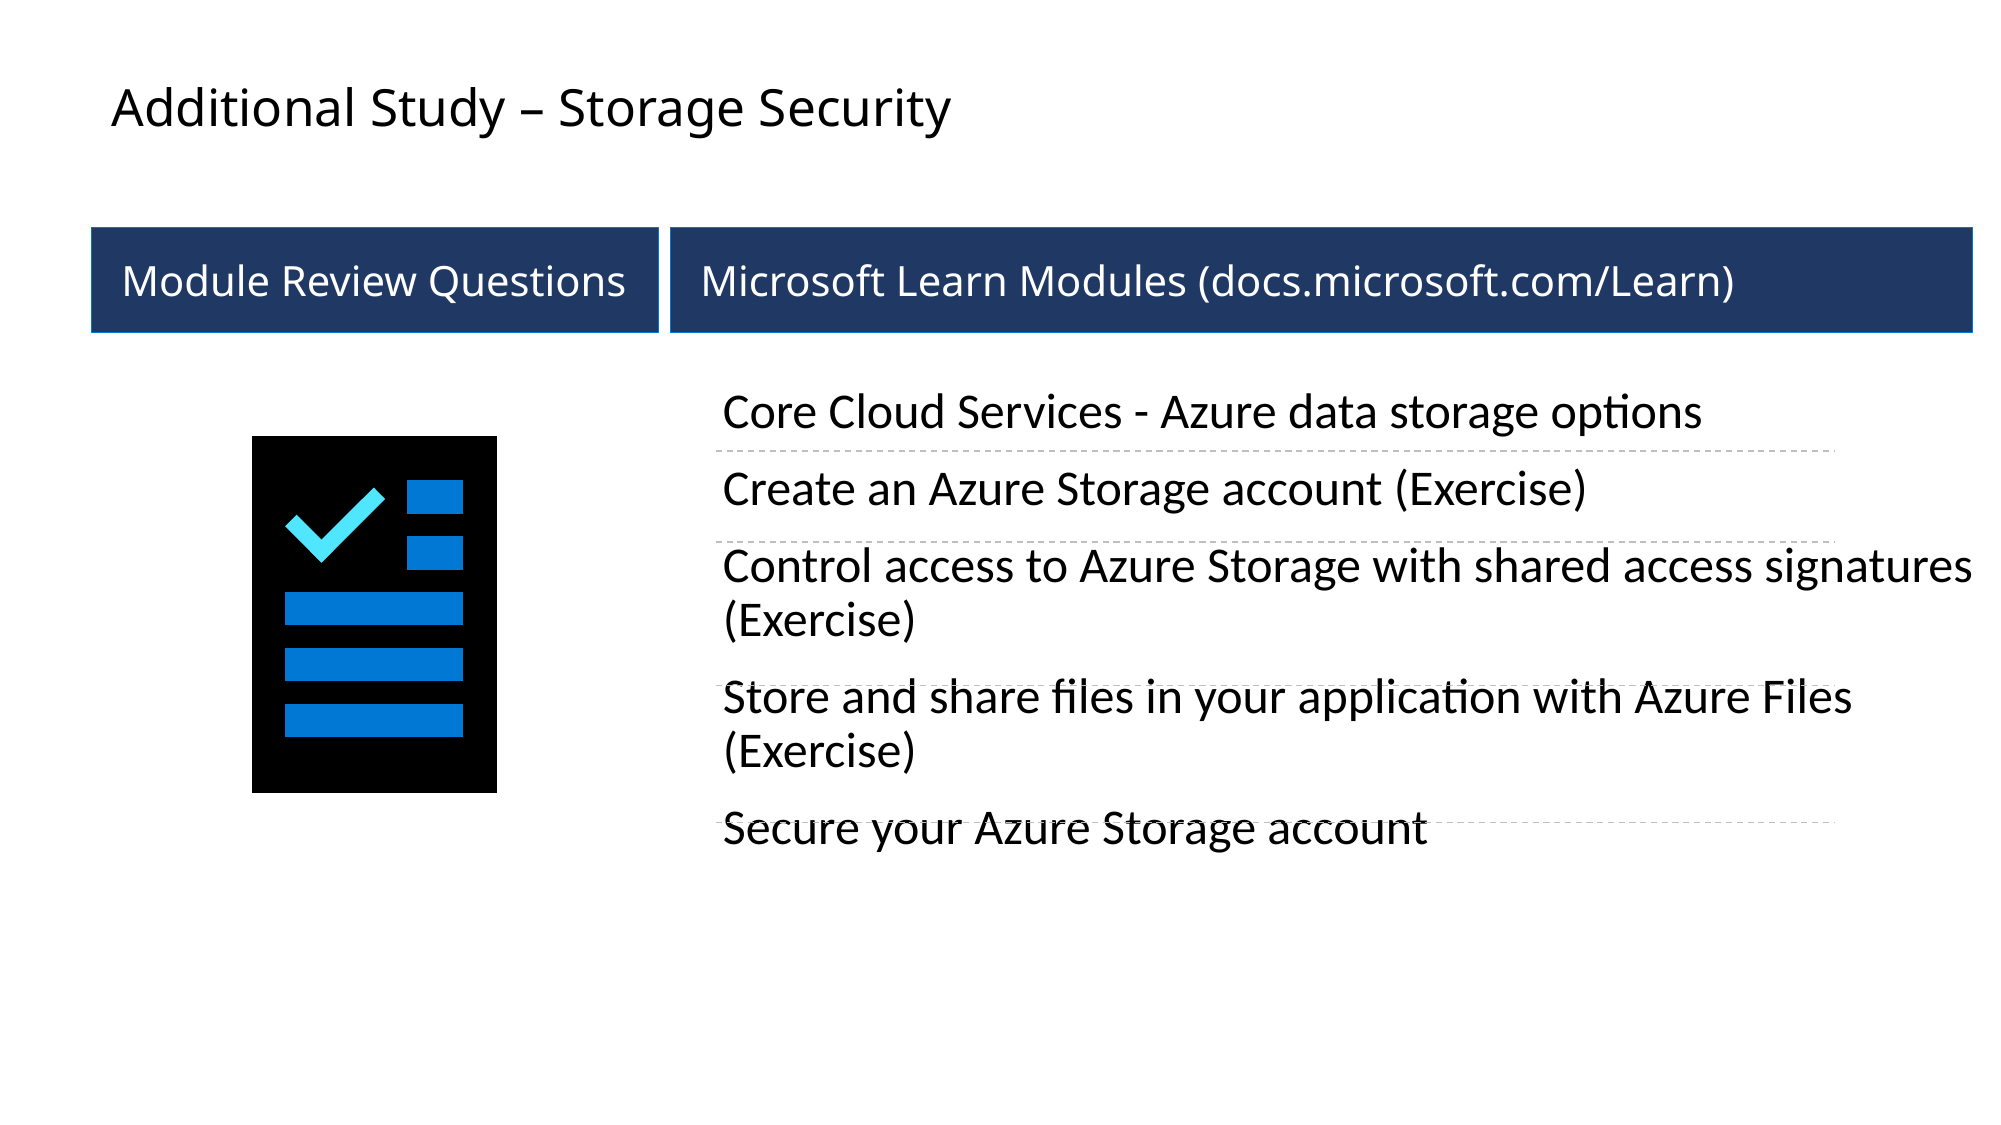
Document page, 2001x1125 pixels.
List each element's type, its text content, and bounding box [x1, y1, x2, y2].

title Additional Study – Storage Security [96, 75, 1904, 146]
list Core Cloud Services - Azure data storage options Create an Azure Storage account (Exercise) Control access to Azure Storage with shared access signatures (Exercise) Store and share files in your application with Azure Files (Exercise) Secure your Azure Storage account [670, 378, 2000, 902]
picture [251, 435, 497, 793]
text_box Module Review Questions [91, 227, 659, 333]
text_box Microsoft Learn Modules (docs.microsoft.com/Learn) [670, 227, 1973, 333]
